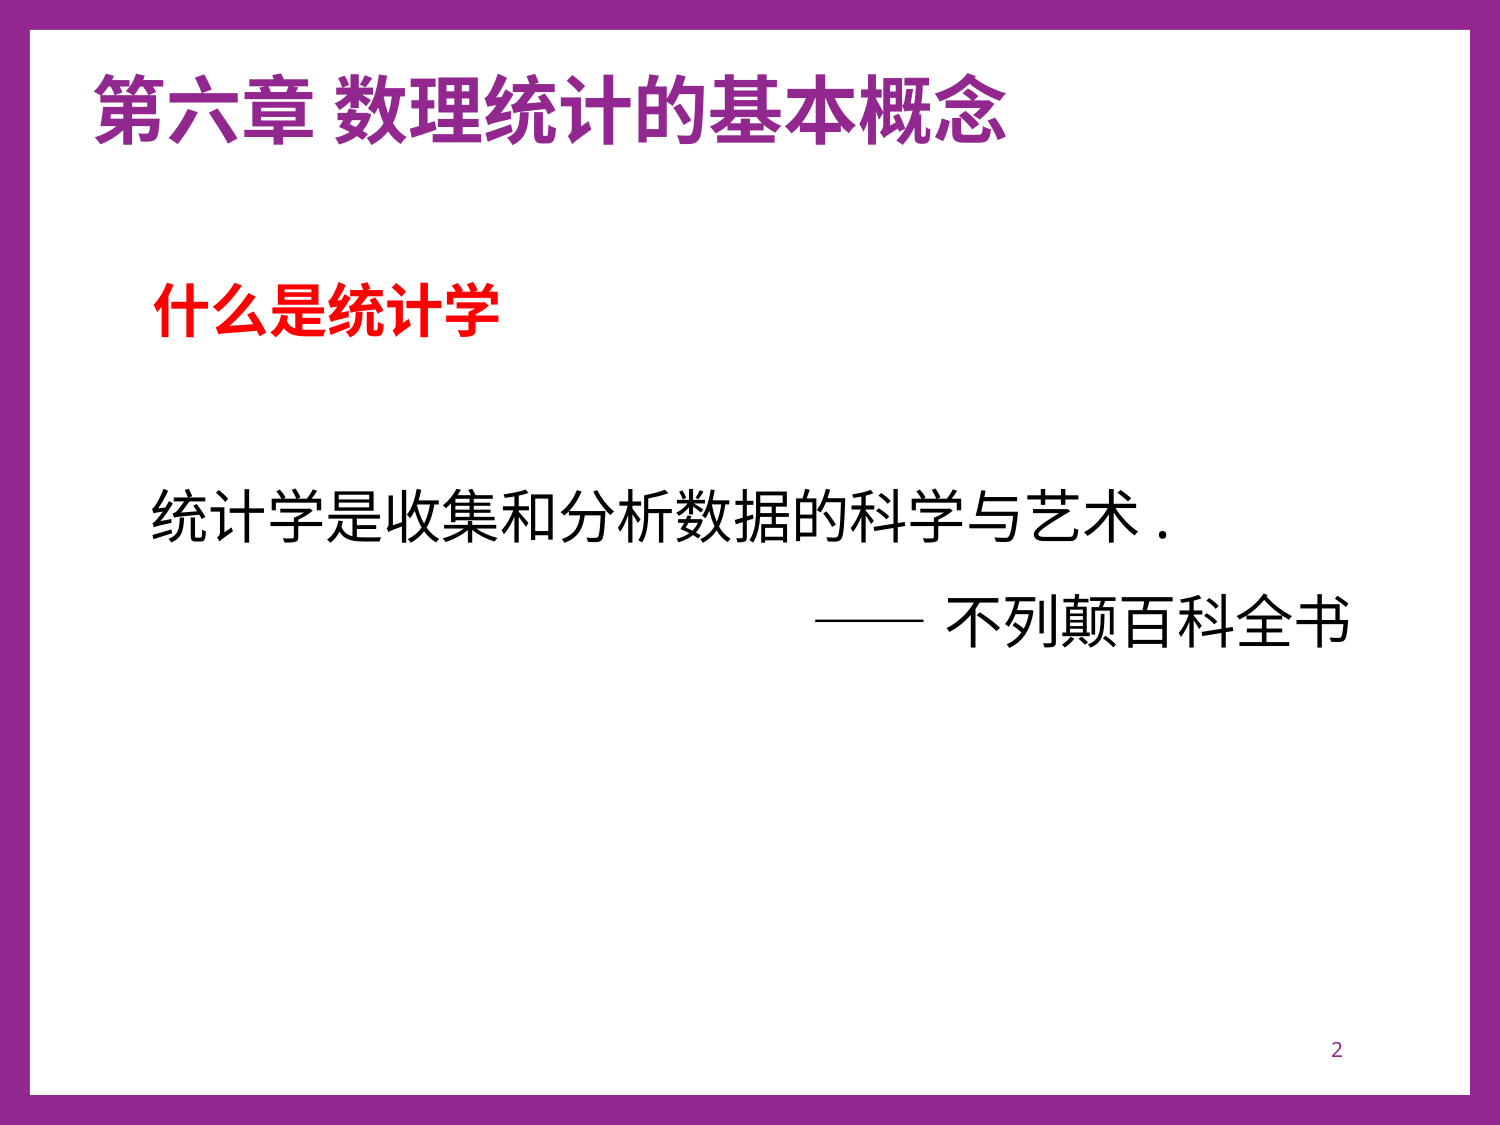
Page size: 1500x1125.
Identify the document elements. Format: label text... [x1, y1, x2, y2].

title 第六章 数理统计的基本概念 [76, 66, 1317, 163]
text_box 统计学是收集和分析数据的科学与艺术. ——不列颠百科全书 [135, 437, 1372, 676]
text_box 什么是统计学 [137, 267, 518, 352]
slide_number 2 [1147, 1020, 1358, 1081]
